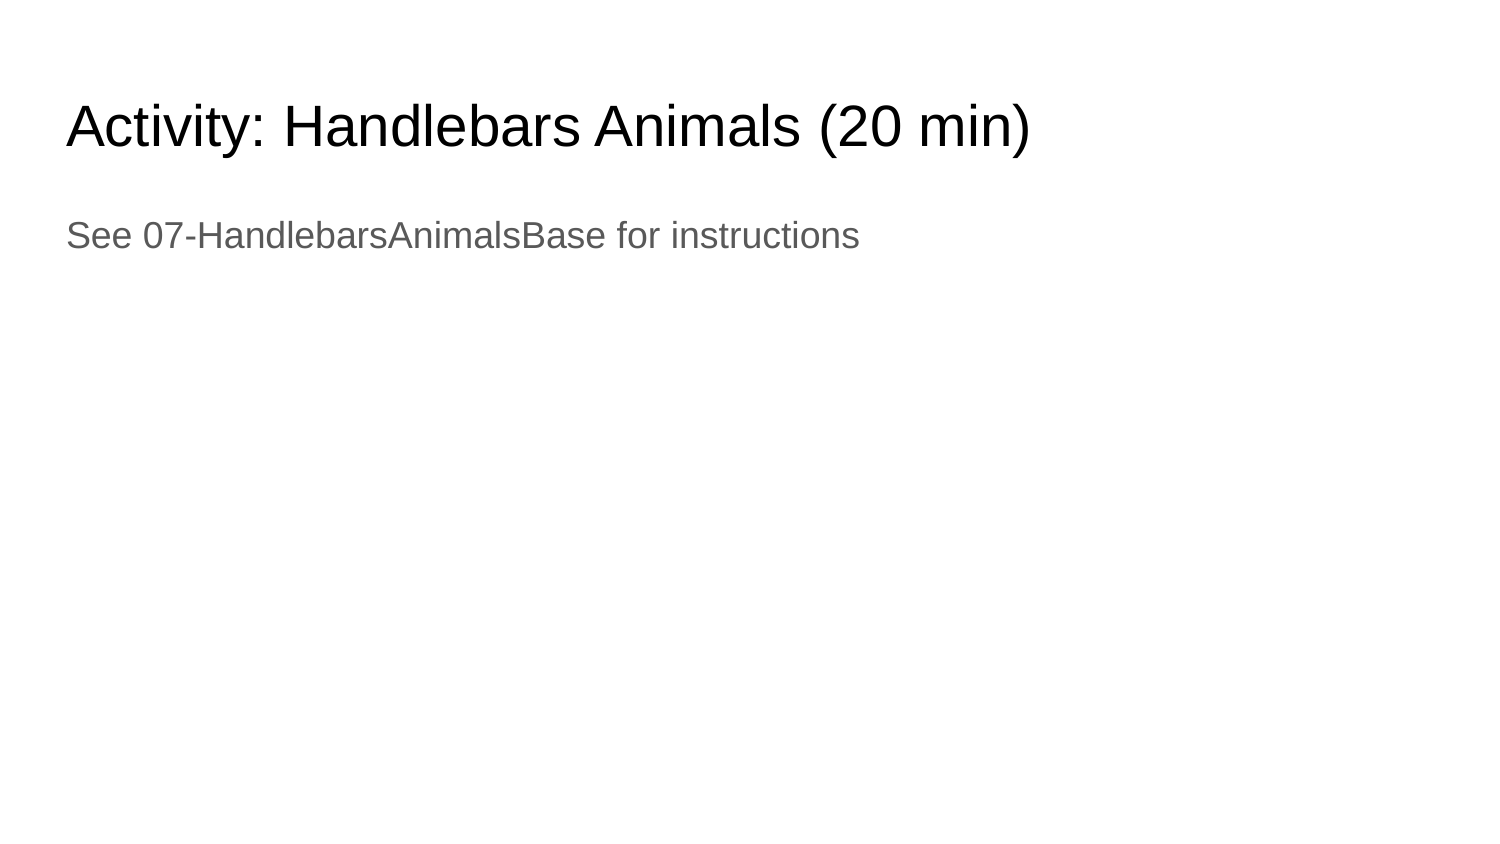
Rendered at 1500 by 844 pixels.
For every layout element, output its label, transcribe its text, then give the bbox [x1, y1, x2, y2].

title Activity: Handlebars Animals (20 min) [51, 72, 1449, 167]
list See 07-HandlebarsAnimalsBase for instructions [51, 189, 1449, 750]
